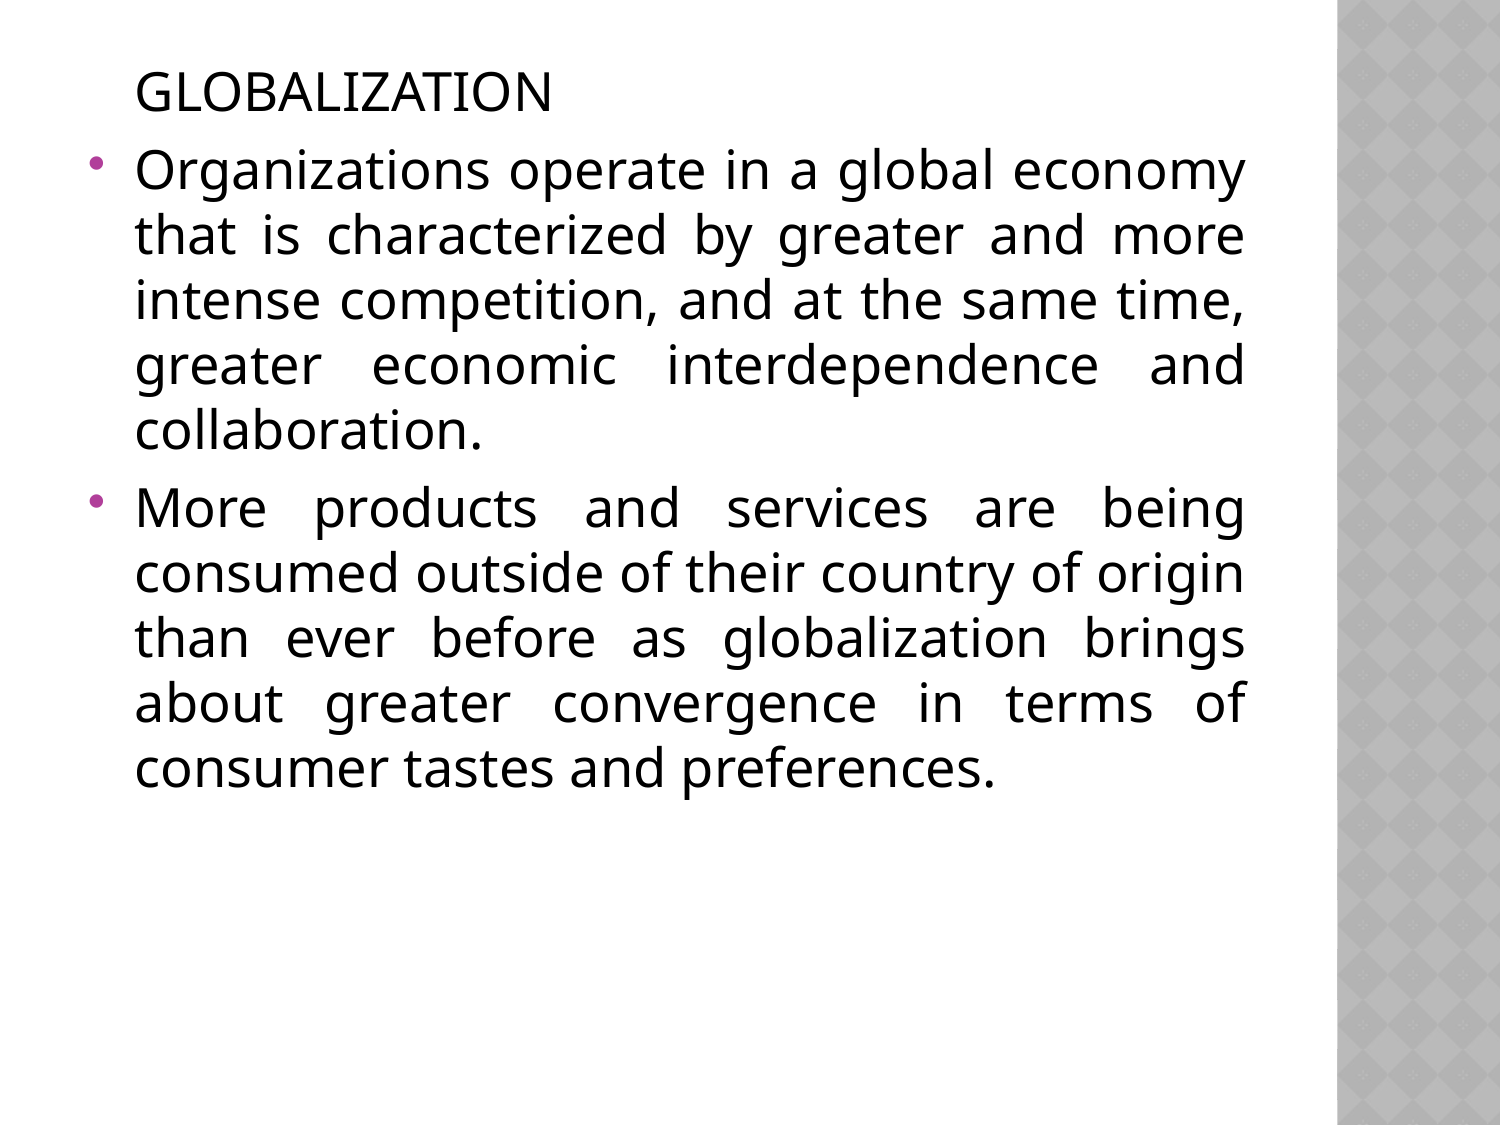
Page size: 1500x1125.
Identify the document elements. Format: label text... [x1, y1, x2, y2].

list GLOBALIZATION Organizations operate in a global economy that is characterized by greater and more intense competition, and at the same time, greater economic interdependence and collaboration. More products and services are being consumed outside of their country of origin than ever before as globalization brings about greater convergence in terms of consumer tastes and preferences. [75, 50, 1263, 1059]
